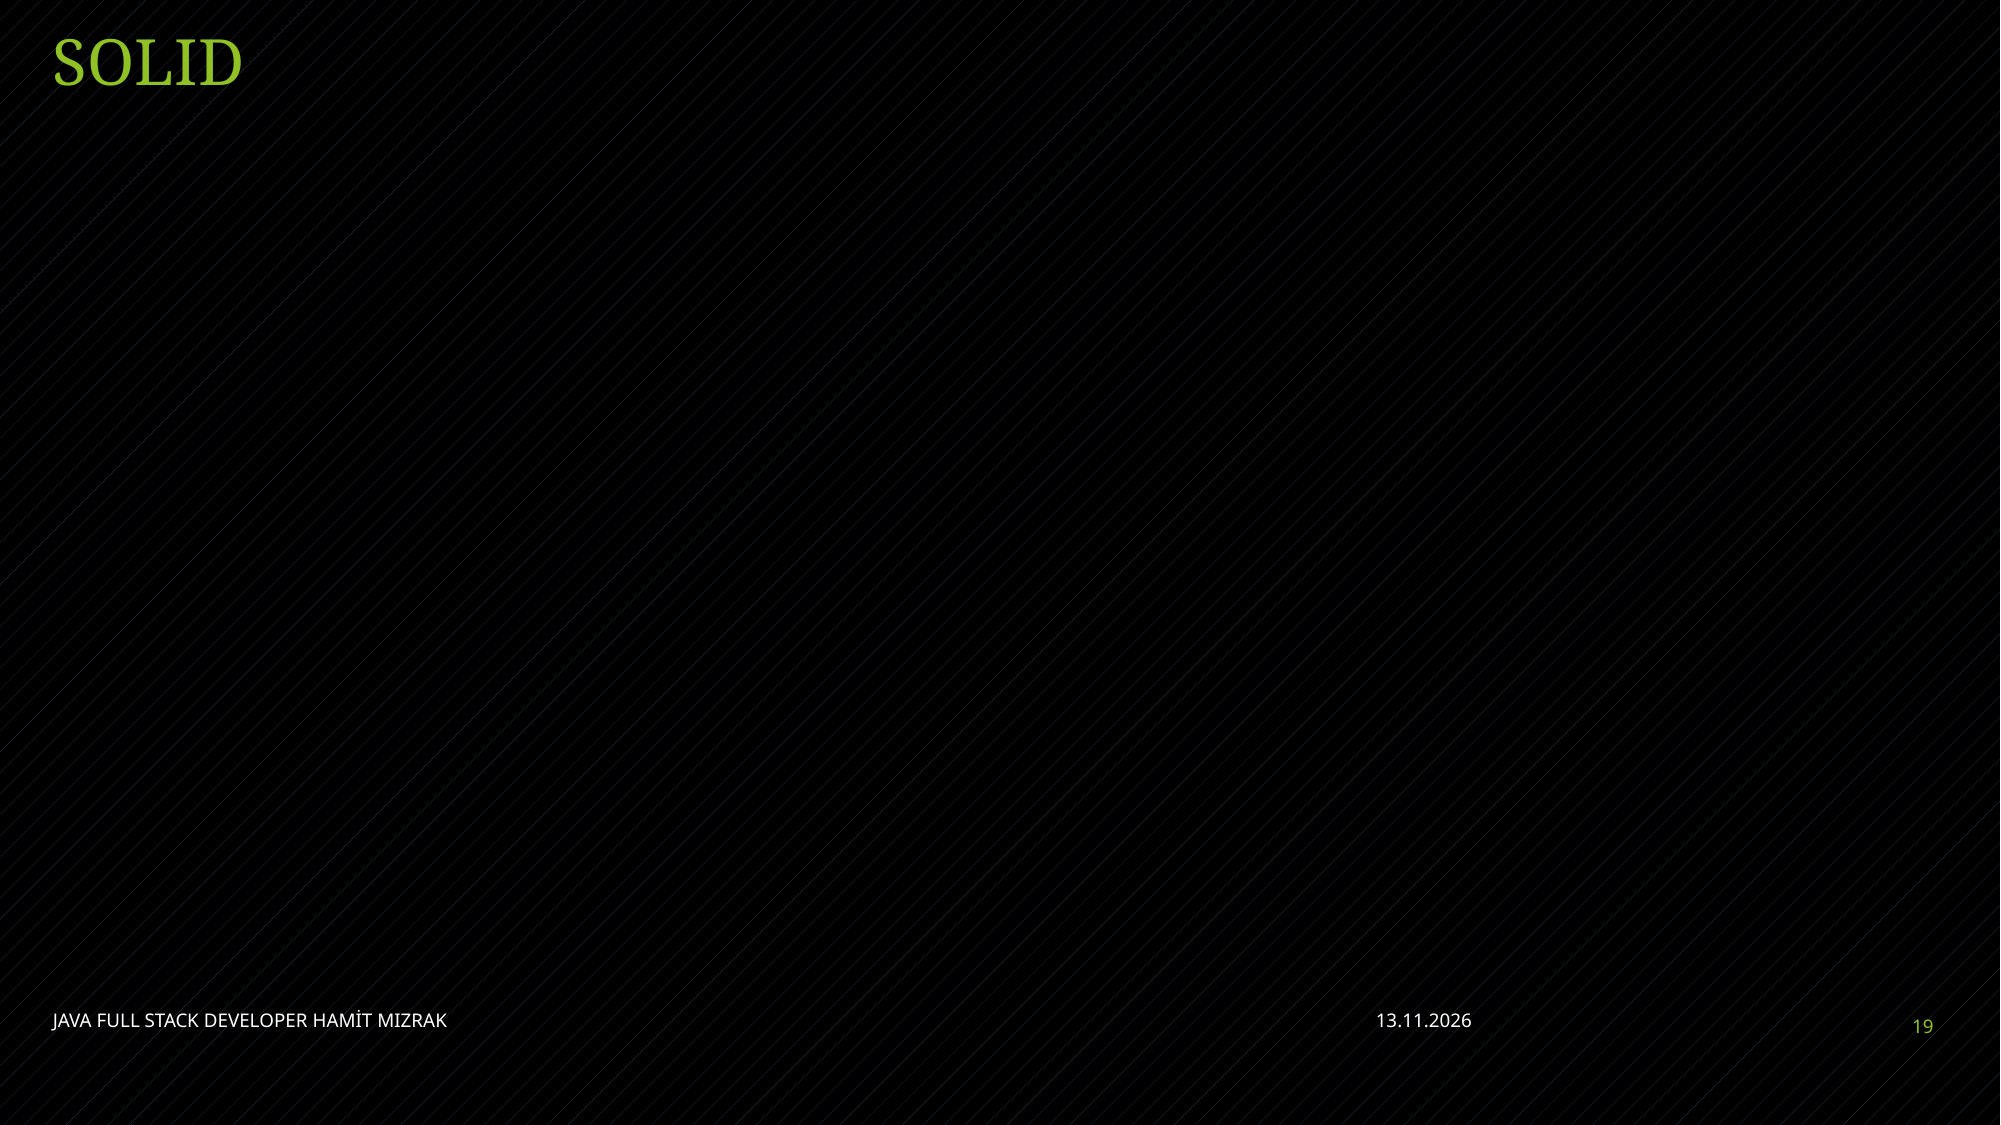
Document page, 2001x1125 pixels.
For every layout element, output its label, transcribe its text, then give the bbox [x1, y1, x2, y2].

title SOLID [37, 14, 1949, 107]
slide_number 19 [1836, 997, 1949, 1058]
footer JAVA FULL STACK DEVELOPER HAMİT MIZRAK [37, 991, 1145, 1051]
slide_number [1181, 991, 1487, 1051]
